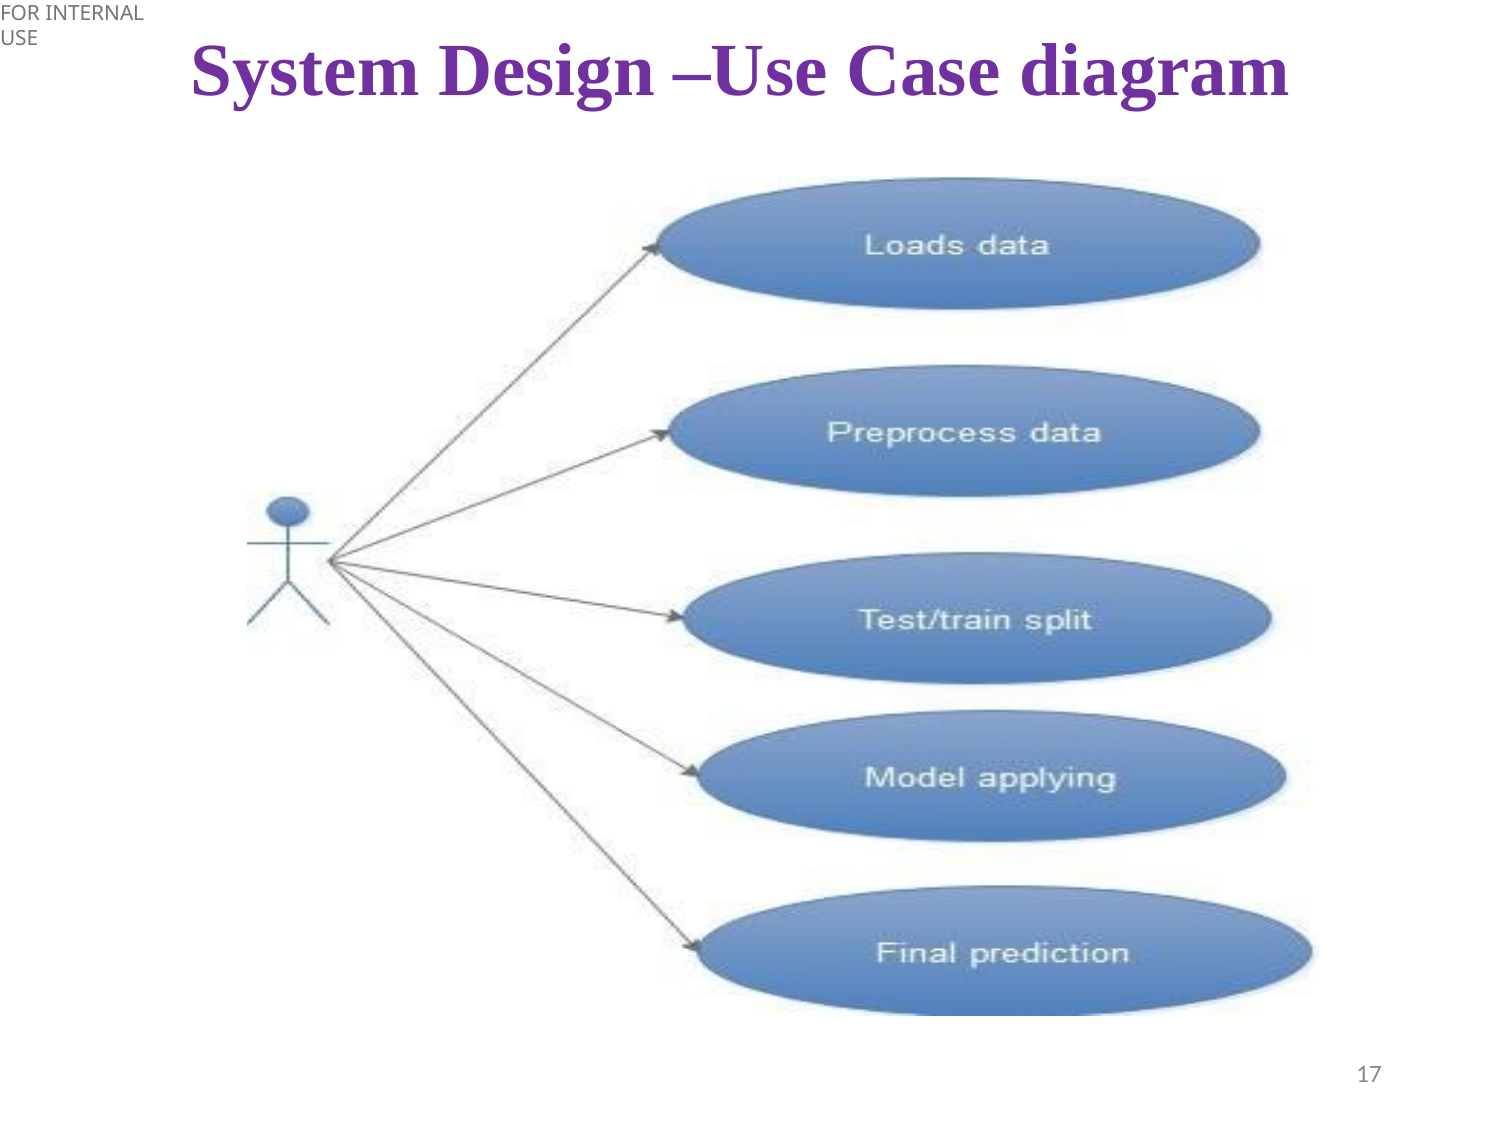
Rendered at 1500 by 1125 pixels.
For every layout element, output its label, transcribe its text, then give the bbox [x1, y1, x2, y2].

picture [246, 176, 1319, 1016]
slide_number 17 [1059, 1042, 1397, 1103]
title System Design –Use Case diagram [103, 27, 1397, 115]
